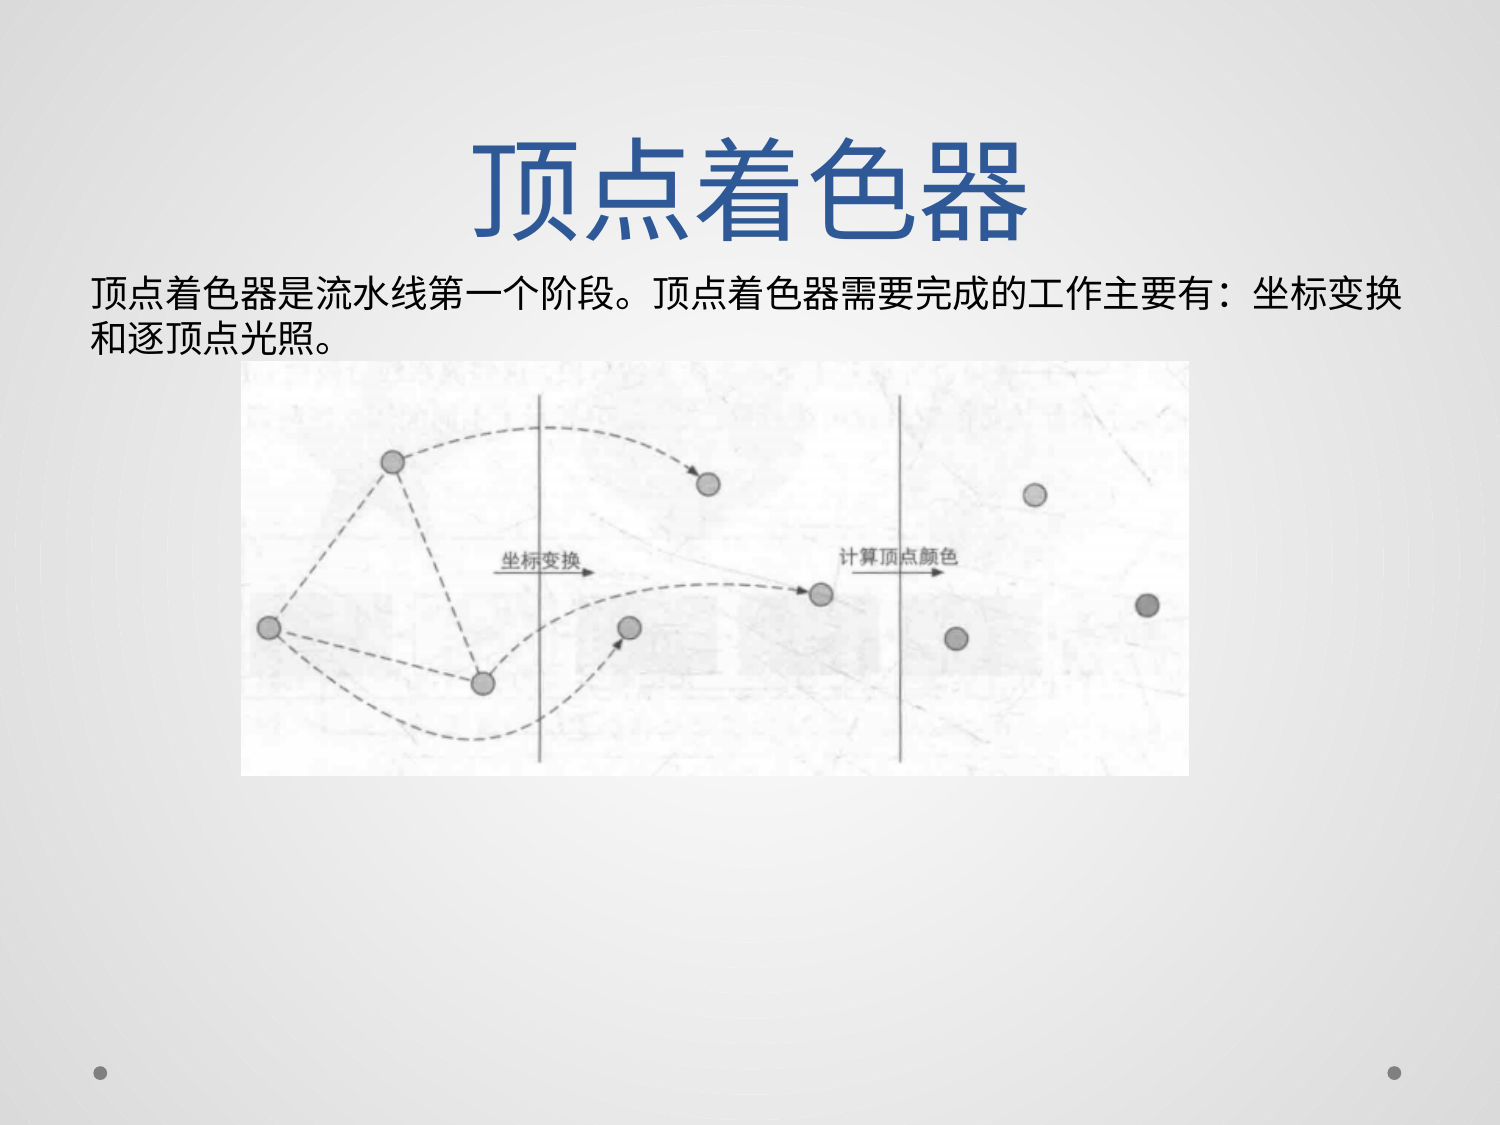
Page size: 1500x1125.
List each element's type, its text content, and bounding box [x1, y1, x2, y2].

title 顶点着色器 [75, 0, 1425, 262]
picture [241, 361, 1189, 776]
list 顶点着色器是流水线第一个阶段。顶点着色器需要完成的工作主要有：坐标变换和逐顶点光照。 [75, 262, 1425, 1005]
